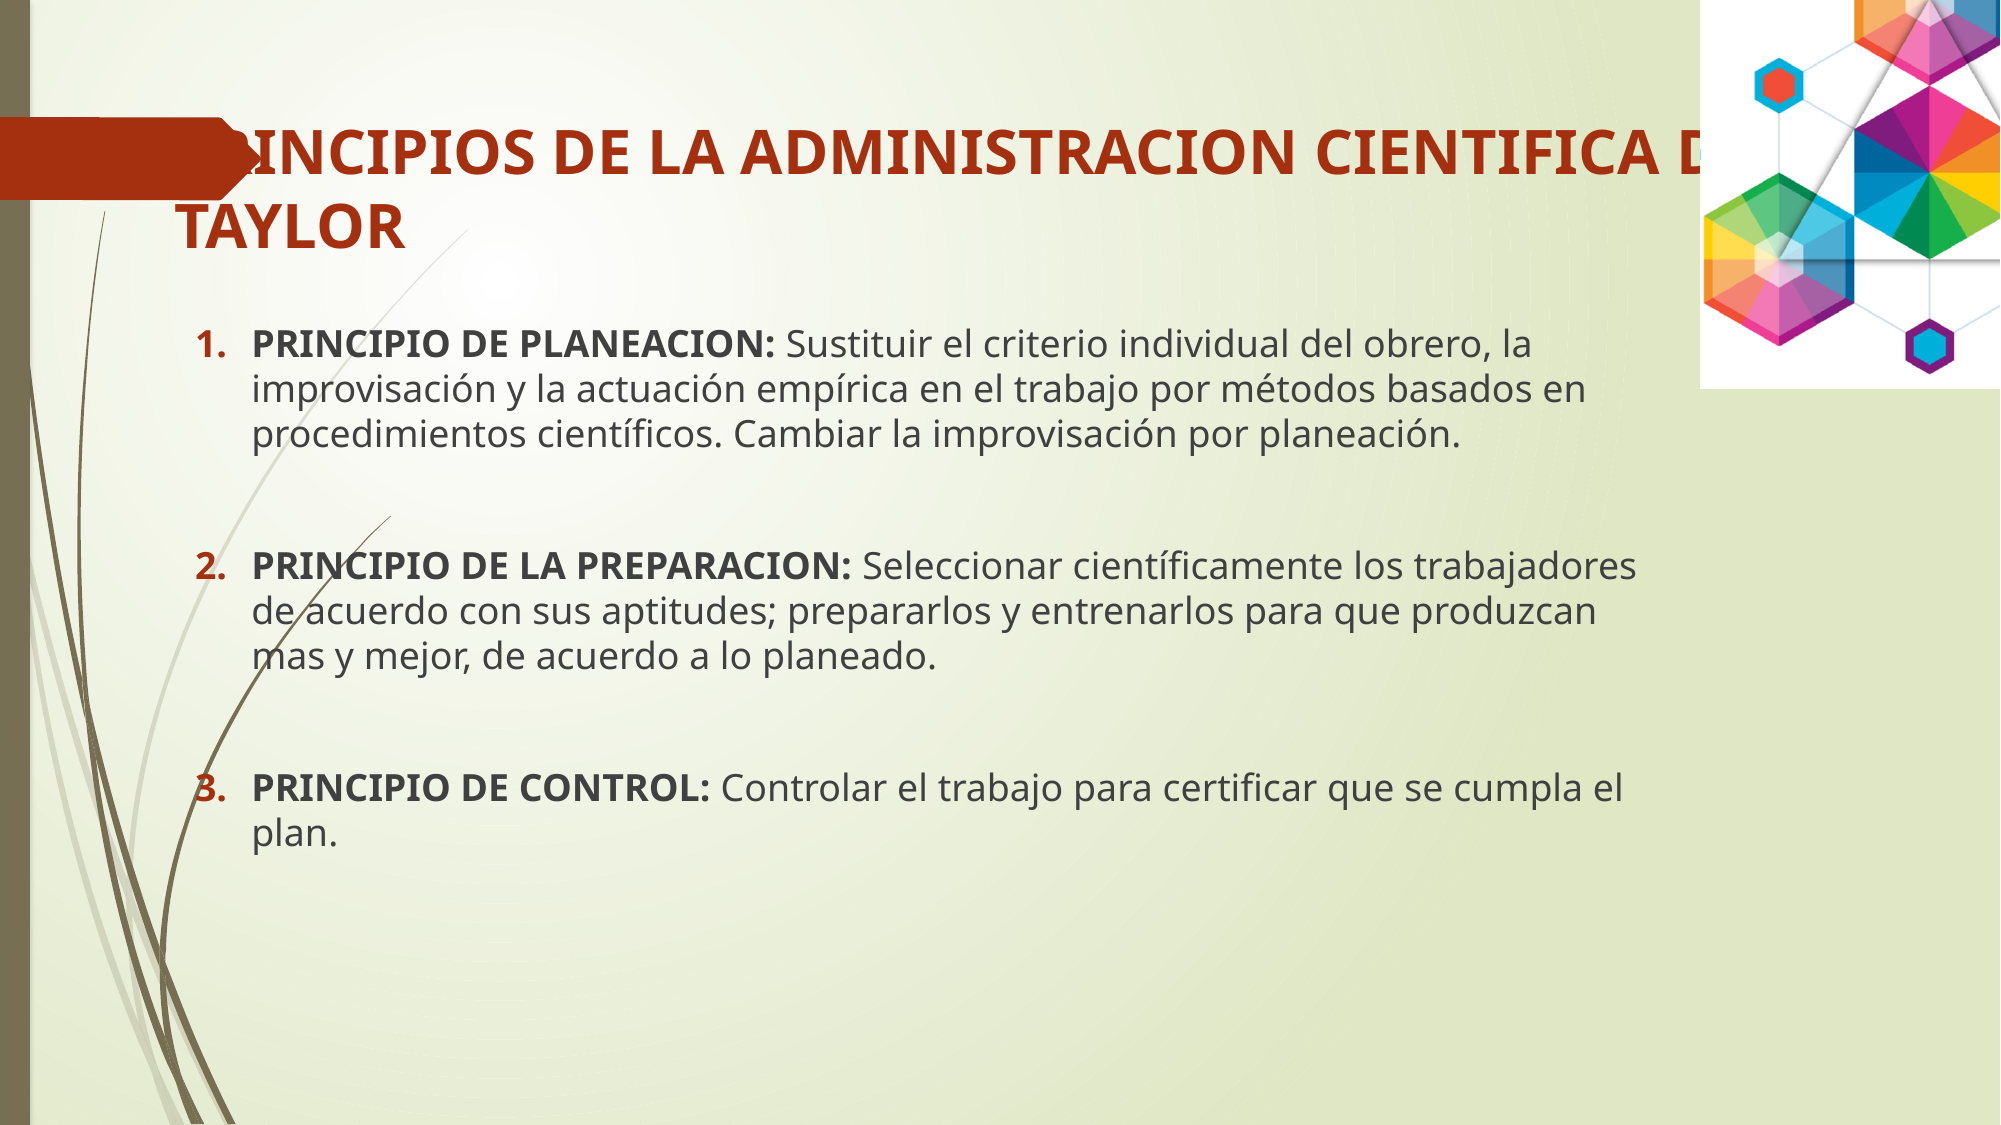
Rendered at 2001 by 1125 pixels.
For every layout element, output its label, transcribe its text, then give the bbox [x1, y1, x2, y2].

list PRINCIPIO DE PLANEACION: Sustituir el criterio individual del obrero, la improvisación y la actuación empírica en el trabajo por métodos basados en procedimientos científicos. Cambiar la improvisación por planeación. PRINCIPIO DE LA PREPARACION: Seleccionar científicamente los trabajadores de acuerdo con sus aptitudes; prepararlos y entrenarlos para que produzcan mas y mejor, de acuerdo a lo planeado. PRINCIPIO DE CONTROL: Controlar el trabajo para certificar que se cumpla el plan. [180, 312, 1685, 973]
picture [1700, 0, 2000, 389]
title PRINCIPIOS DE LA ADMINISTRACION CIENTIFICA DE TAYLOR [159, 106, 1695, 345]
